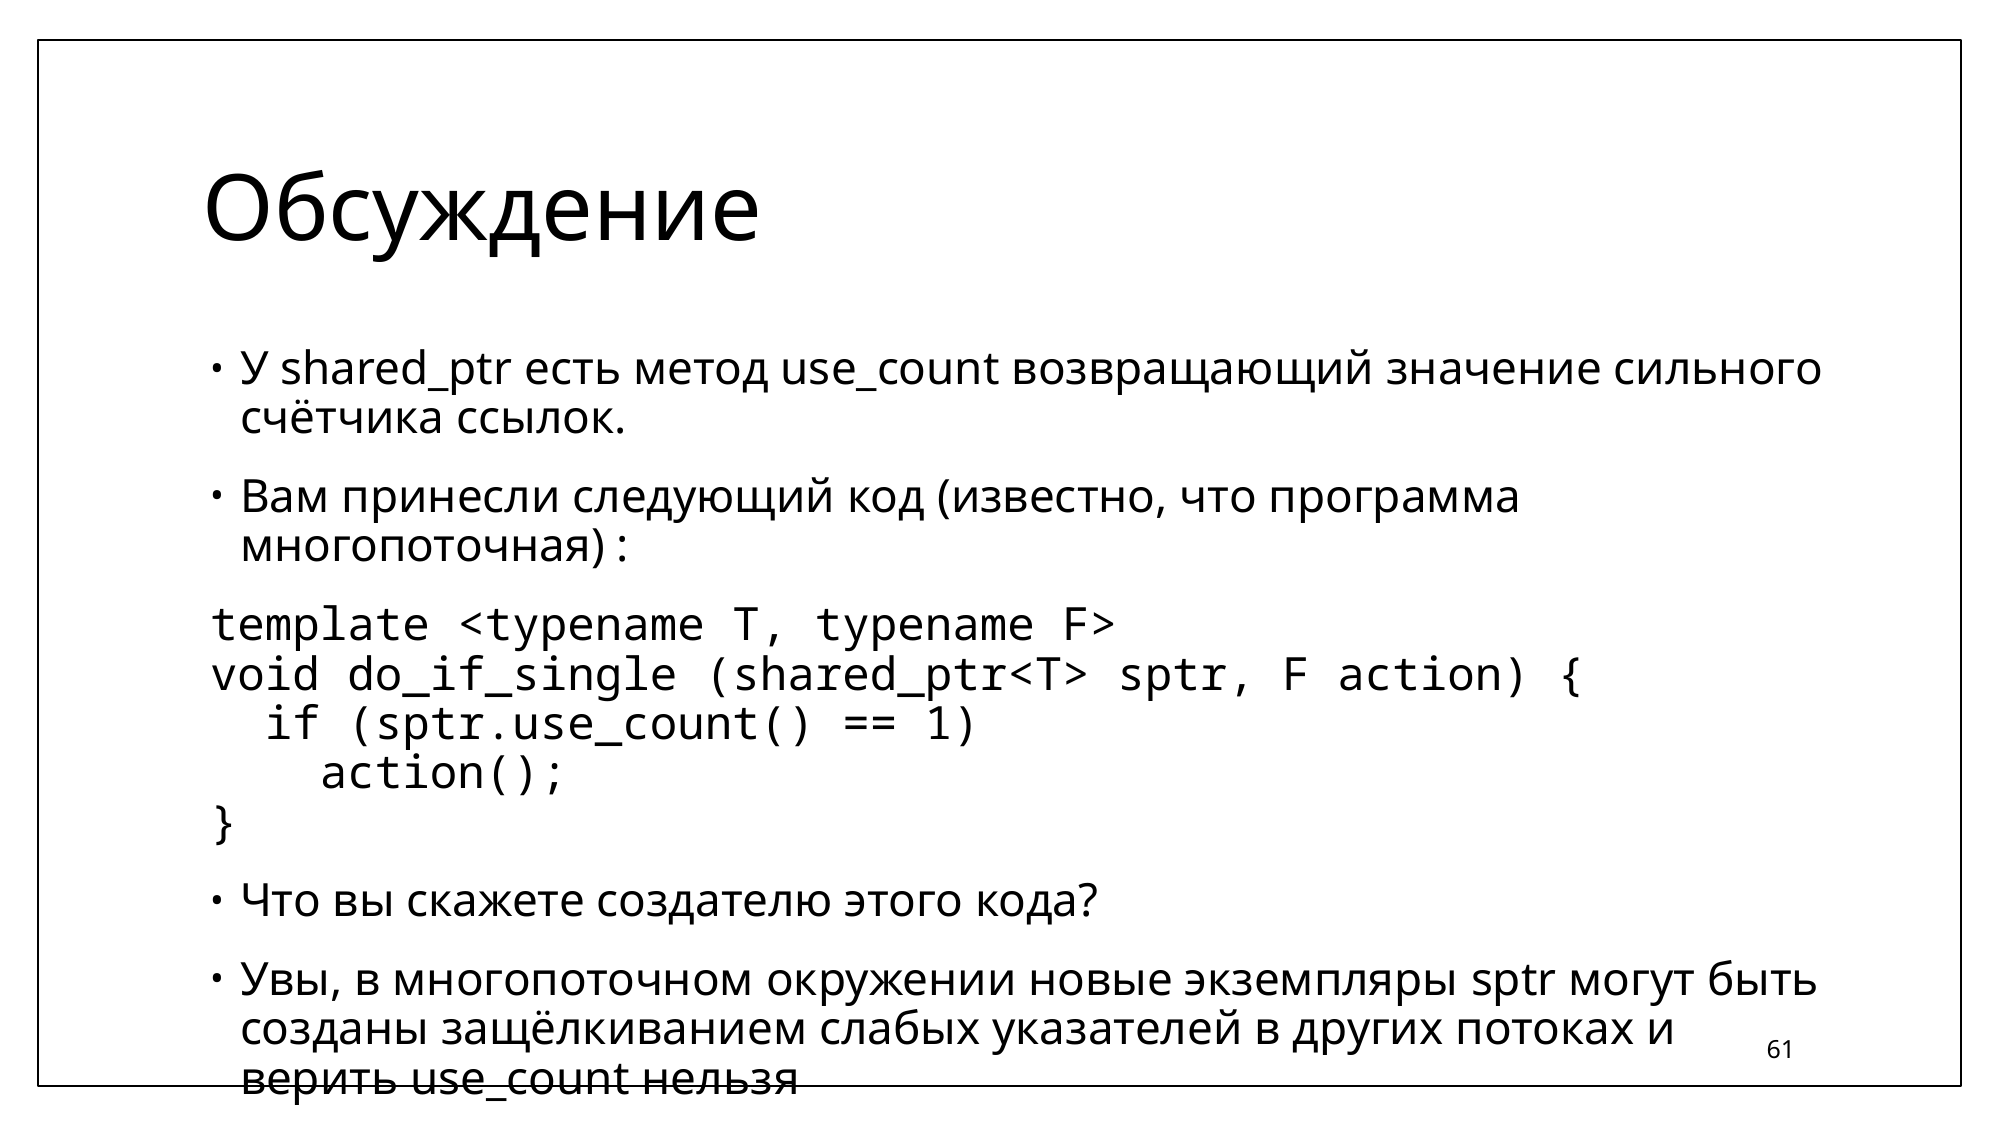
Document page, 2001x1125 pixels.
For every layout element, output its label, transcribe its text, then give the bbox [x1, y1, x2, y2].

title Обсуждение [187, 99, 1808, 323]
list У shared_ptr есть метод use_count возвращающий значение сильного счётчика ссылок. Вам принесли следующий код (известно, что программа многопоточная) : template <typename T, typename F> void do_if_single (shared_ptr<T> sptr, F action) { if (sptr.use_count() == 1) action(); } Что вы скажете создателю этого кода? Увы, в многопоточном окружении новые экземпляры sptr могут быть созданы защёлкиванием слабых указателей в других потоках и верить use_count нельзя [187, 337, 1856, 1000]
slide_number 61 [1530, 1020, 1811, 1081]
